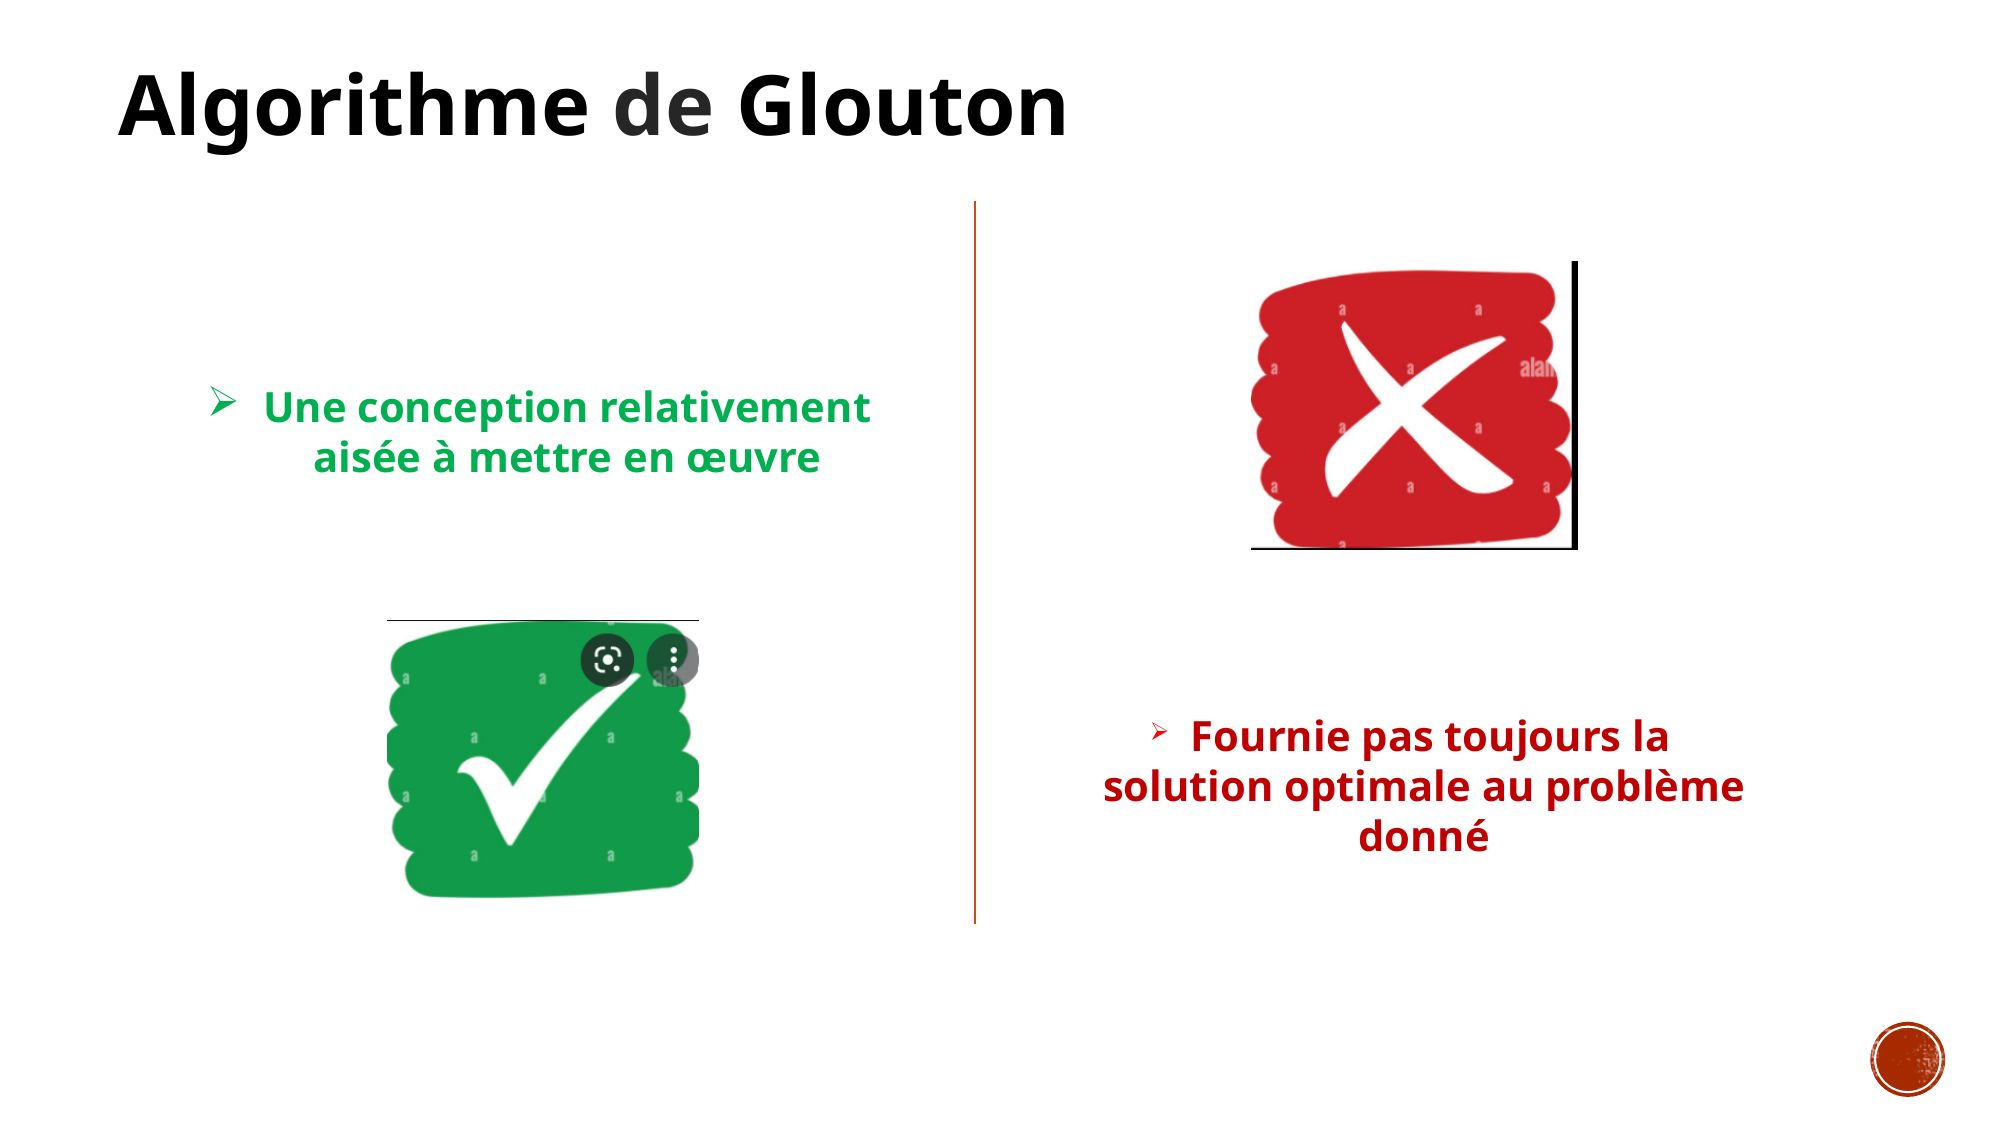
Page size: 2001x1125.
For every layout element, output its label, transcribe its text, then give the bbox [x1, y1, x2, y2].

text_box Algorithme de Glouton [103, 44, 1104, 260]
picture [1251, 261, 1578, 550]
picture [387, 620, 699, 900]
text_box Fournie pas toujours la solution optimale au problème donné [1055, 702, 1766, 868]
text_box Une conception relativement aisée à mettre en œuvre [184, 373, 895, 489]
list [1255, 265, 1576, 547]
